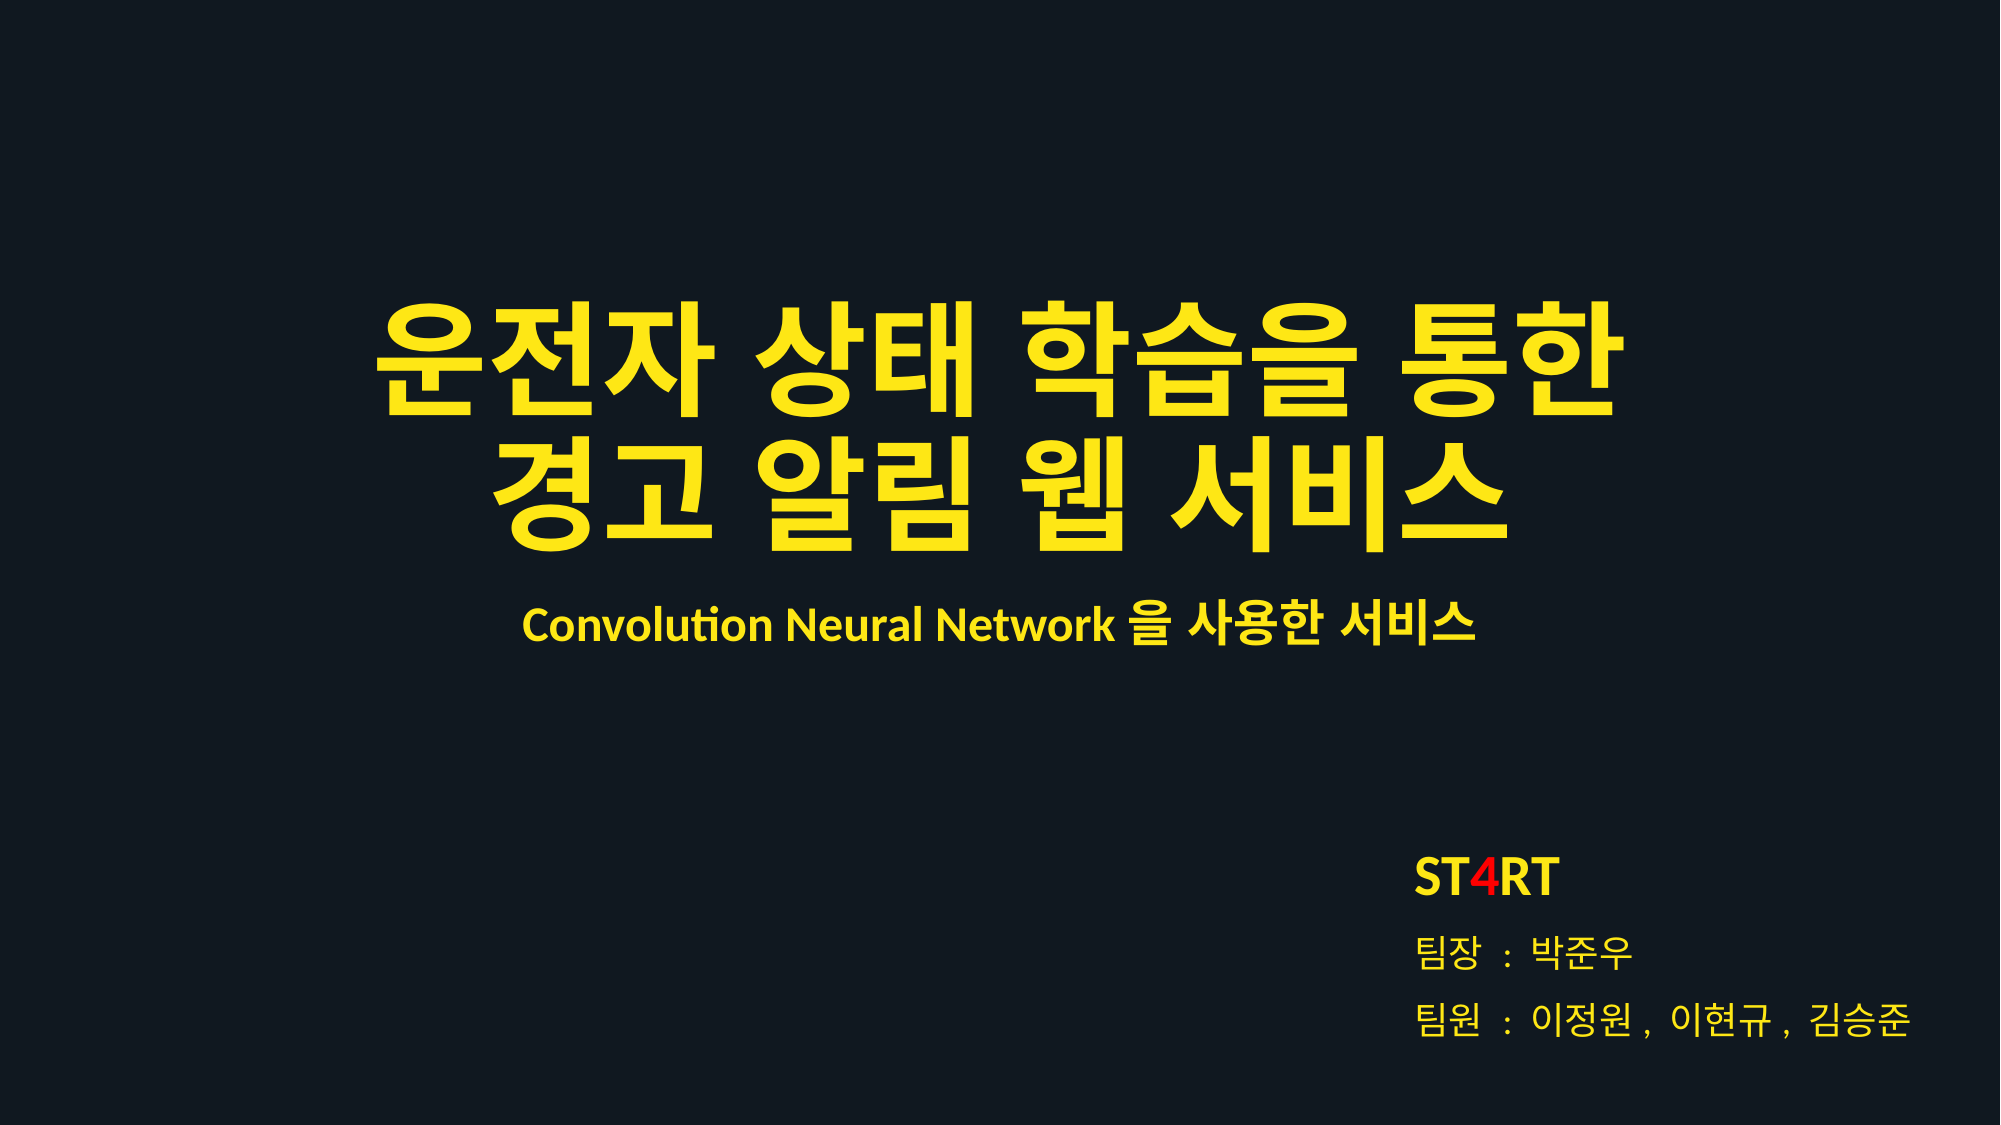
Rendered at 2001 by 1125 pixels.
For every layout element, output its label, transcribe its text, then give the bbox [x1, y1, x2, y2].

text_box ST4RT 팀장 : 박준우 팀원 : 이정원, 이현규, 김승준 [1399, 794, 1928, 1050]
title 운전자 상태 학습을 통한 경고 알림 웹 서비스 [249, 184, 1750, 576]
subtitle Convolution Neural Network을 사용한 서비스 [249, 590, 1750, 703]
